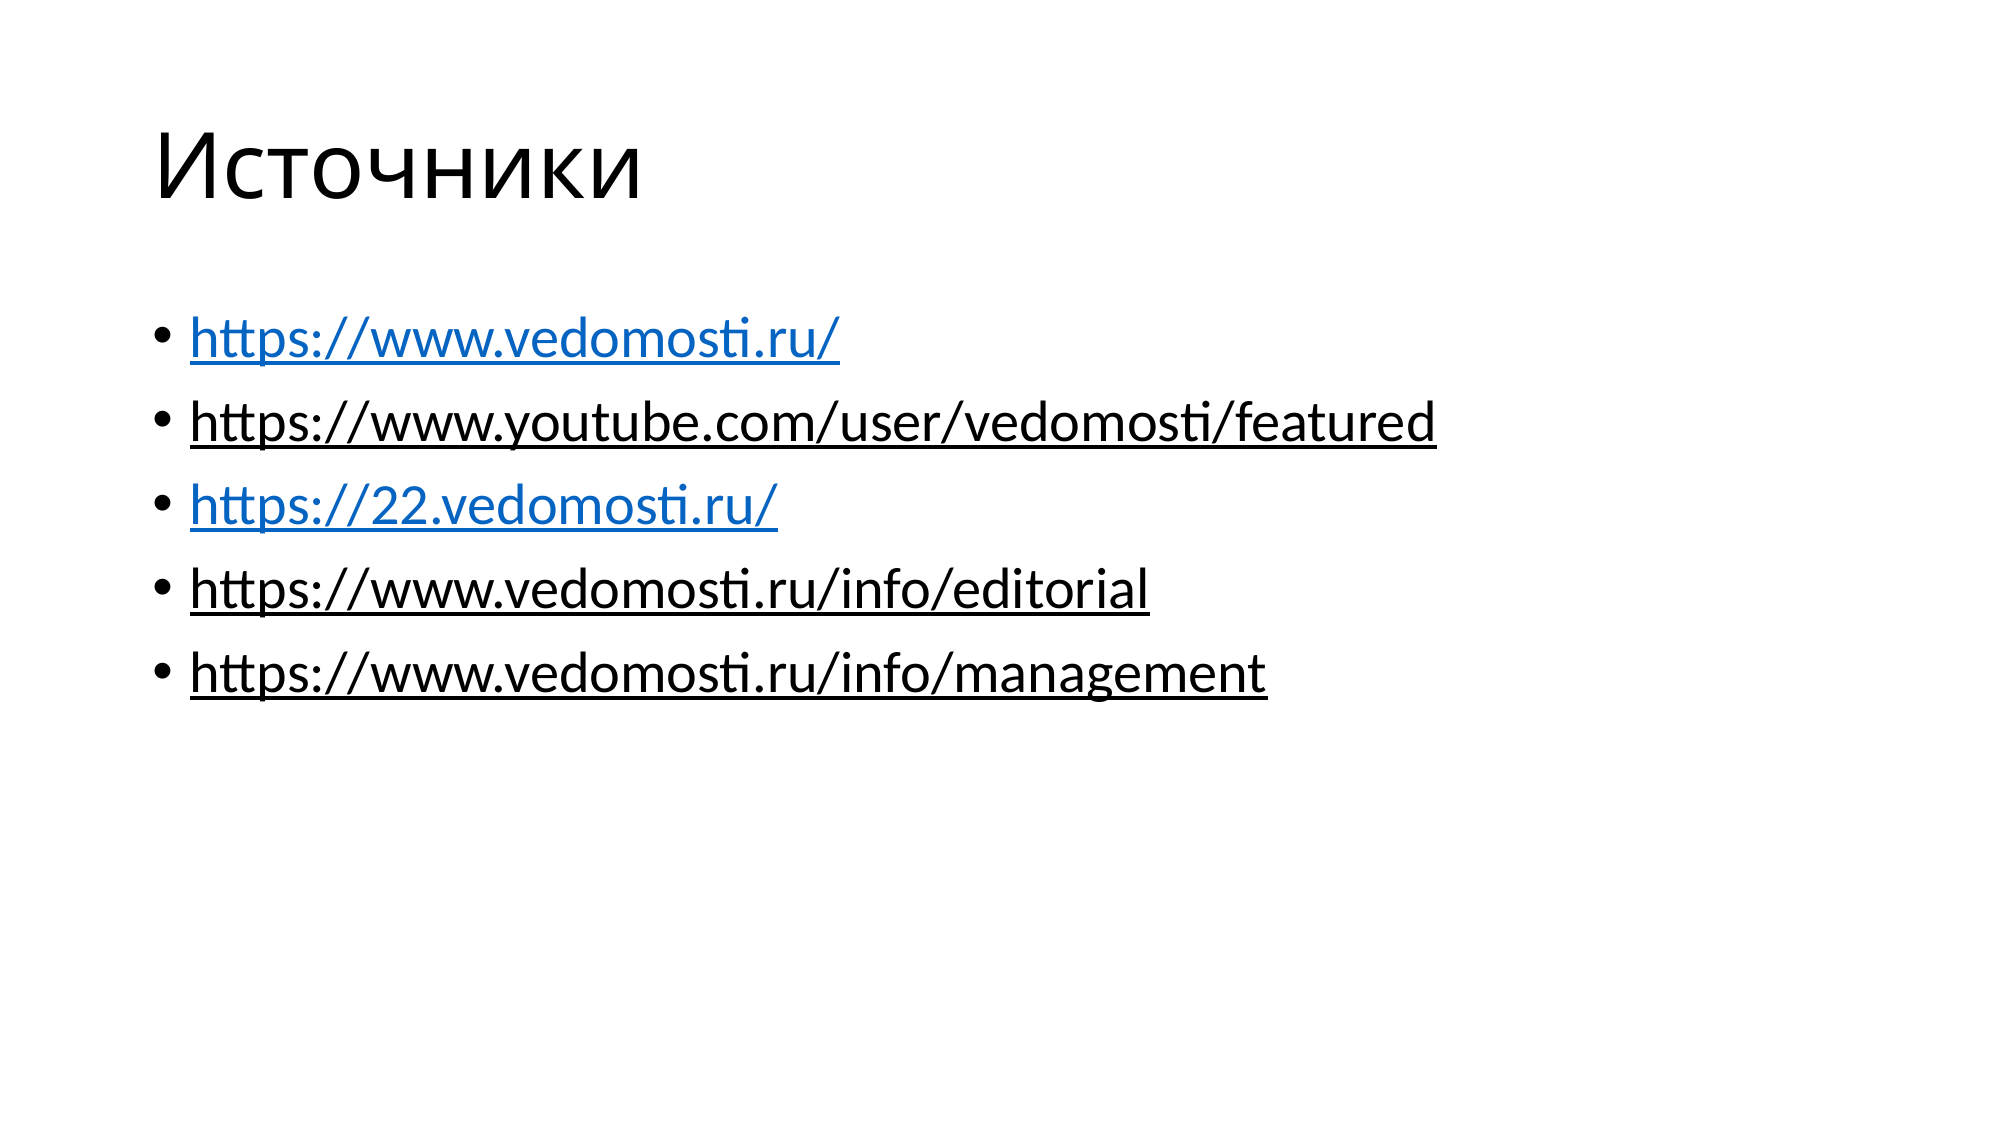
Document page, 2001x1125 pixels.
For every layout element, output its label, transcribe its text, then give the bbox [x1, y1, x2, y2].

list https://www.vedomosti.ru/ https://www.youtube.com/user/vedomosti/featured https://22.vedomosti.ru/ https://www.vedomosti.ru/info/editorial https://www.vedomosti.ru/info/management [137, 299, 1863, 1014]
title Источники [137, 59, 1863, 278]
